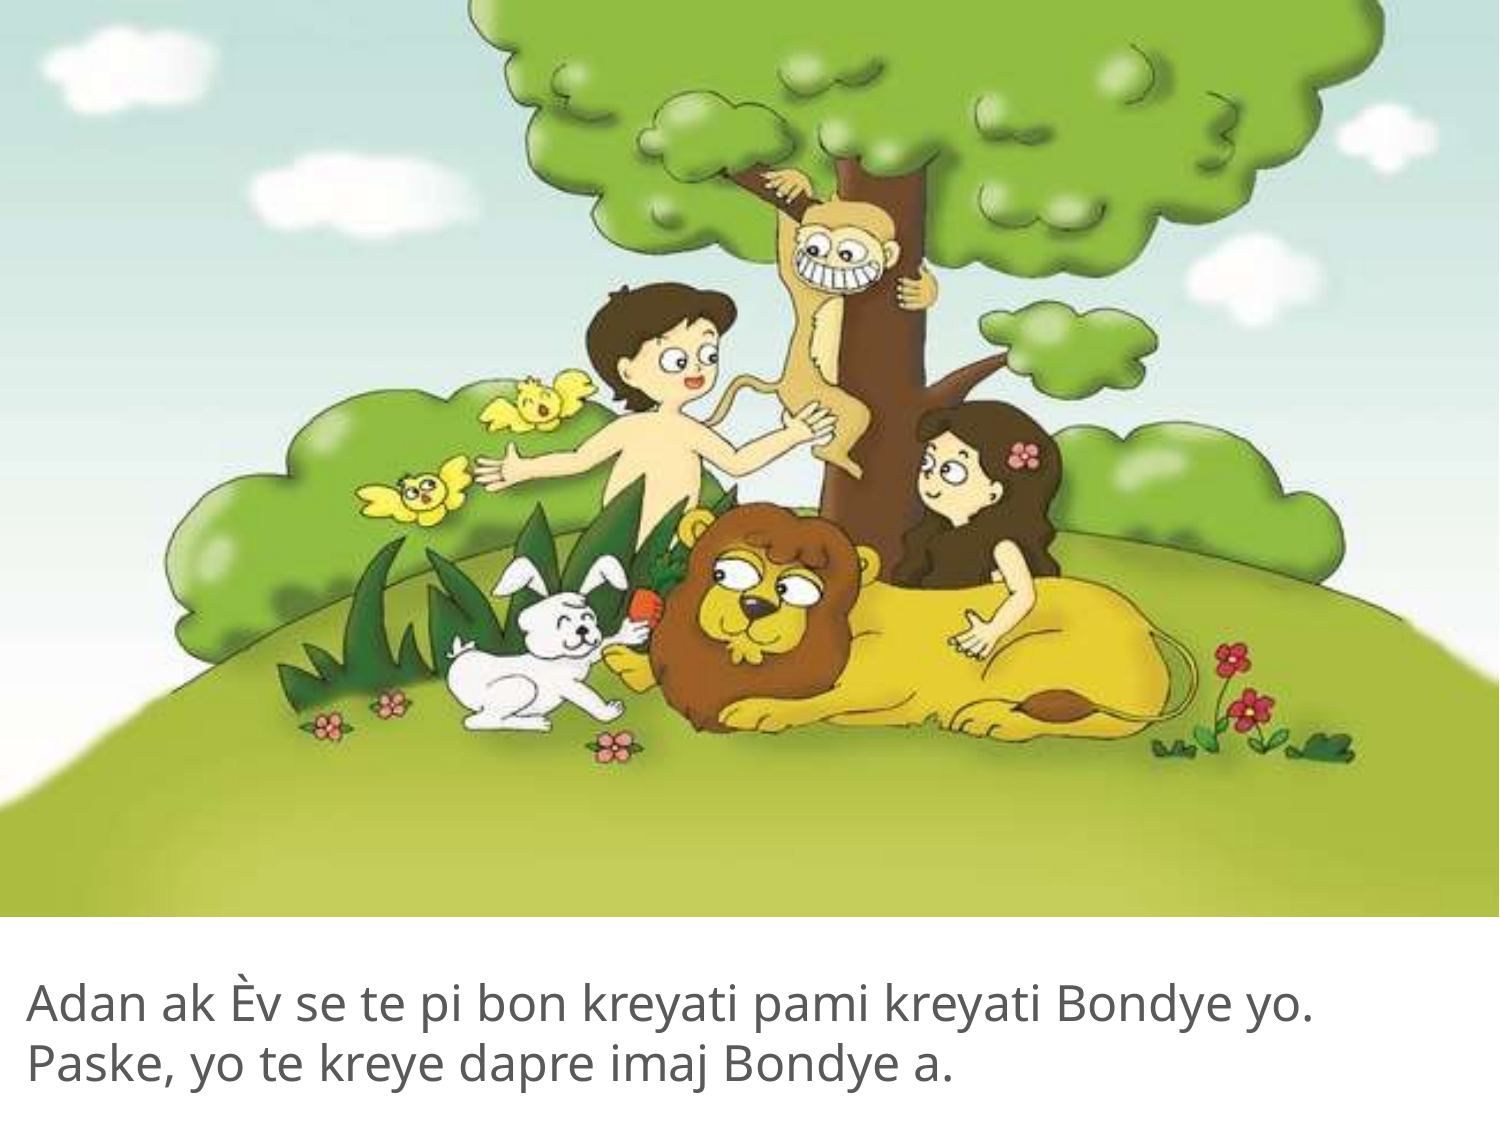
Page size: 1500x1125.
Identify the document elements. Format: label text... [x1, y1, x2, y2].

text_box Adan ak Èv se te pi bon kreyati pami kreyati Bondye yo. Paske, yo te kreye dapre imaj Bondye a. [11, 964, 1483, 1099]
picture [0, 0, 1499, 918]
